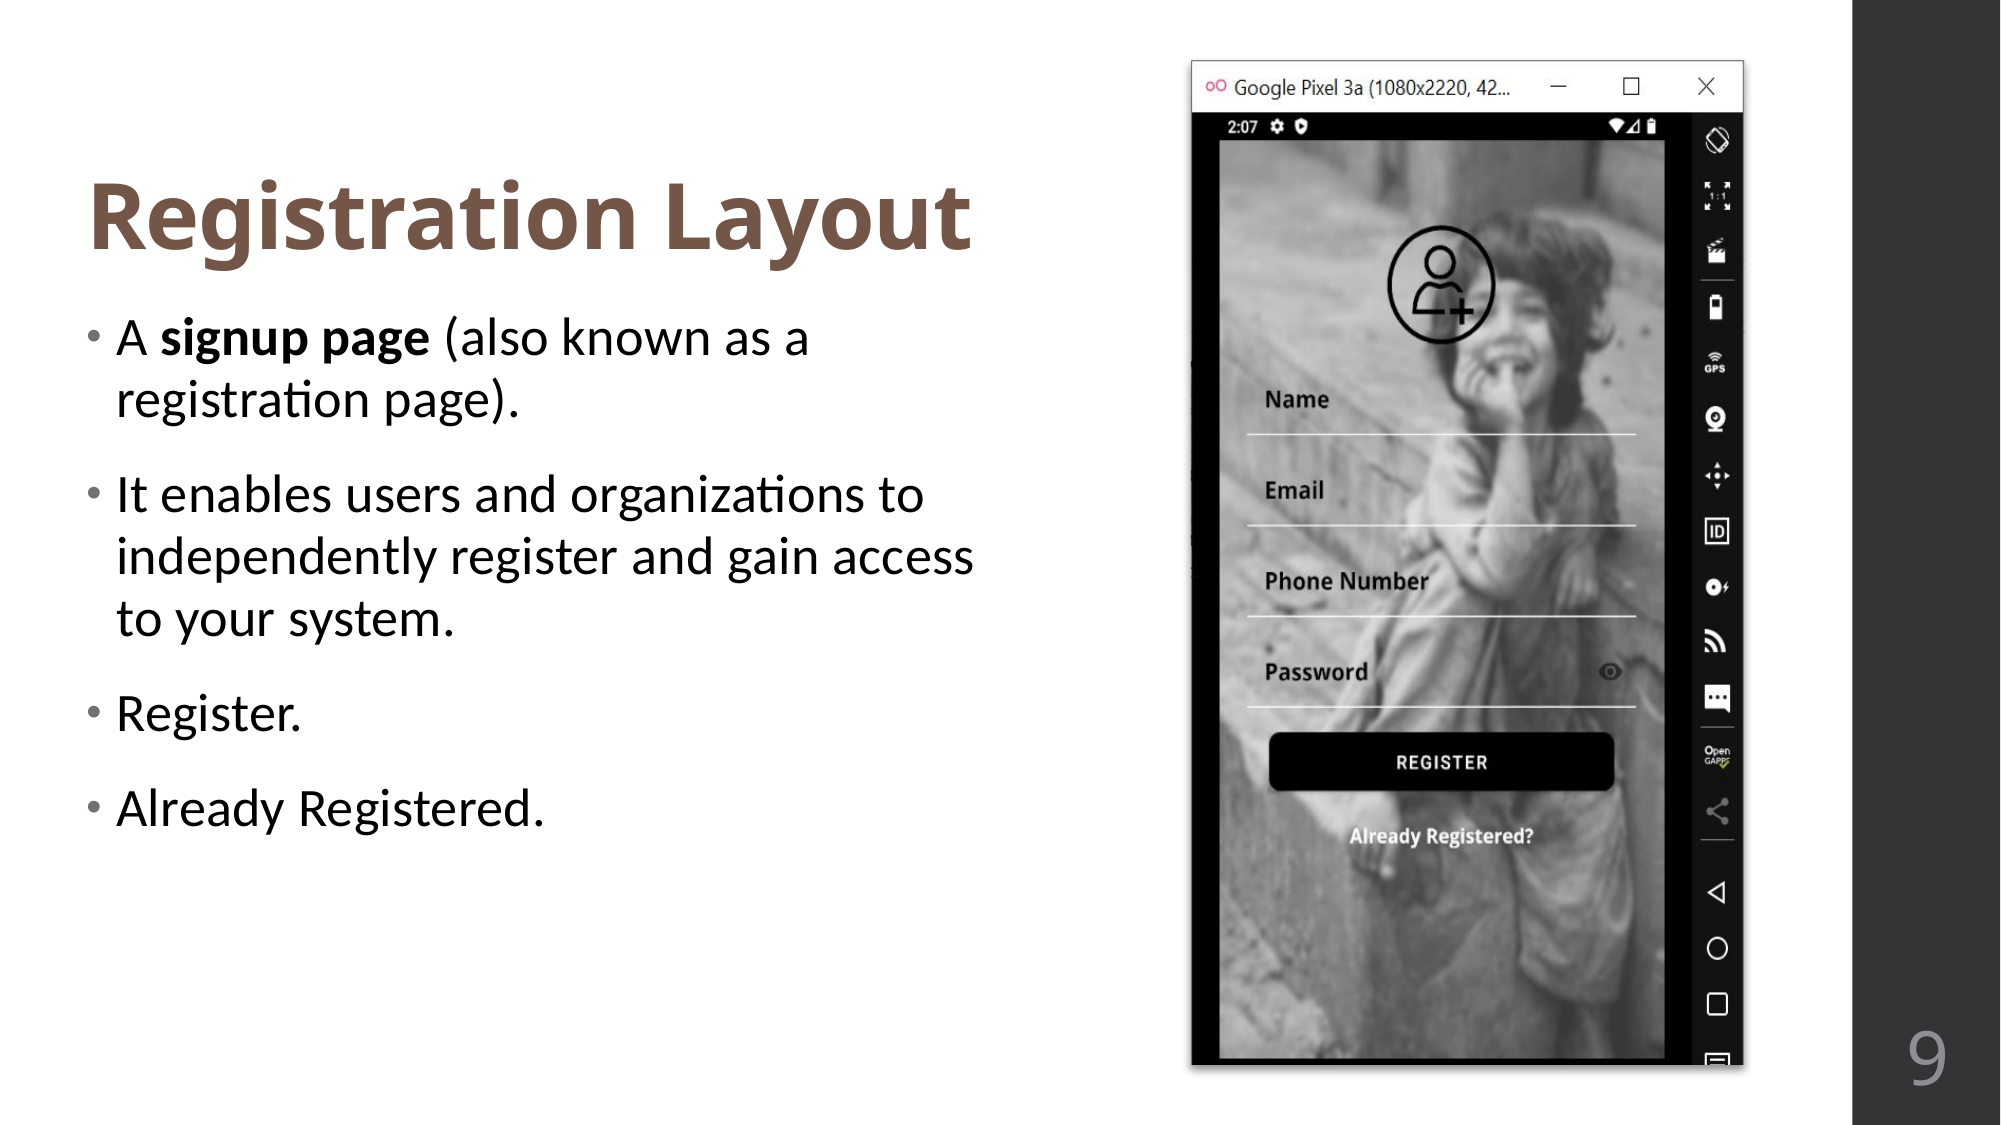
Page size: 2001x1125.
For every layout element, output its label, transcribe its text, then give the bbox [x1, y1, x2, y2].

picture [1190, 59, 1746, 1066]
title Registration Layout [71, 60, 1039, 278]
slide_number 9 [1852, 1012, 2000, 1110]
list A signup page (also known as a registration page). It enables users and organizations to independently register and gain access to your system. Register. Already Registered. [71, 298, 1019, 1013]
